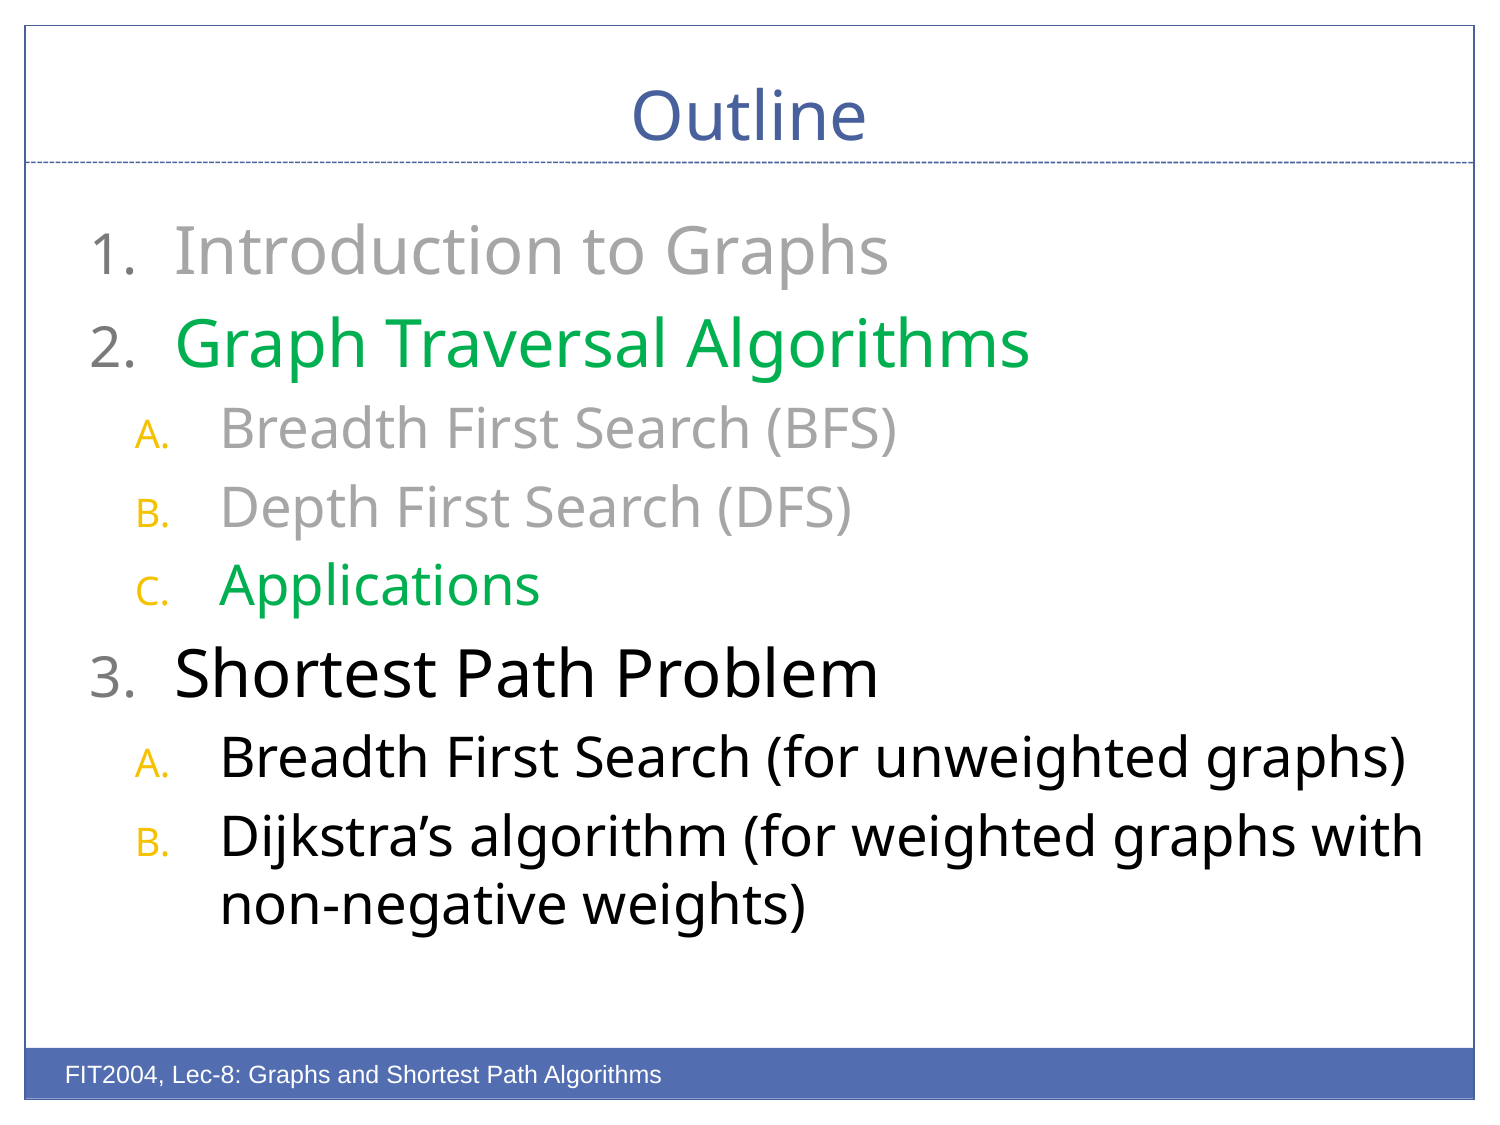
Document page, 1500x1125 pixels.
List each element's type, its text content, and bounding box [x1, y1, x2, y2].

footer FIT2004, Lec-8: Graphs and Shortest Path Algorithms [50, 1051, 800, 1112]
title Outline [49, 37, 1450, 162]
list Introduction to Graphs Graph Traversal Algorithms Breadth First Search (BFS) Depth First Search (DFS) Applications Shortest Path Problem Breadth First Search (for unweighted graphs) Dijkstra’s algorithm (for weighted graphs with non-negative weights) [75, 200, 1500, 950]
